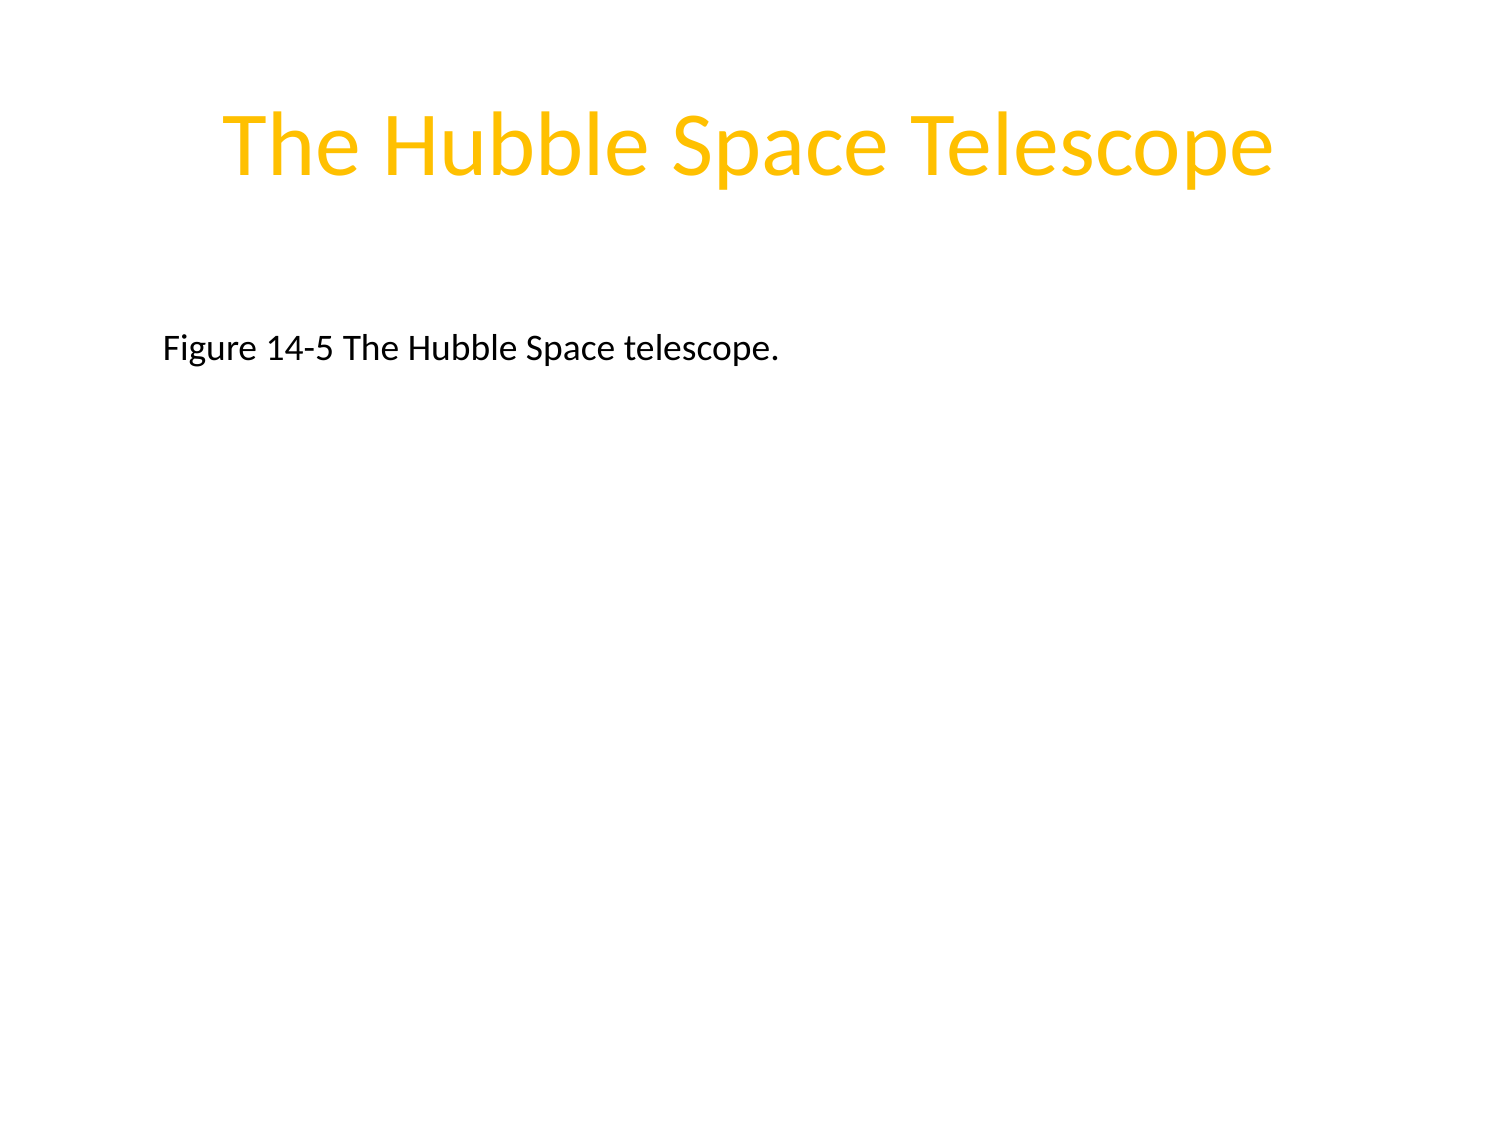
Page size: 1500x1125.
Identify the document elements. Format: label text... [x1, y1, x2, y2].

text_box Figure 14-5 The Hubble Space telescope. [148, 315, 813, 375]
title The Hubble Space Telescope [75, 45, 1425, 233]
